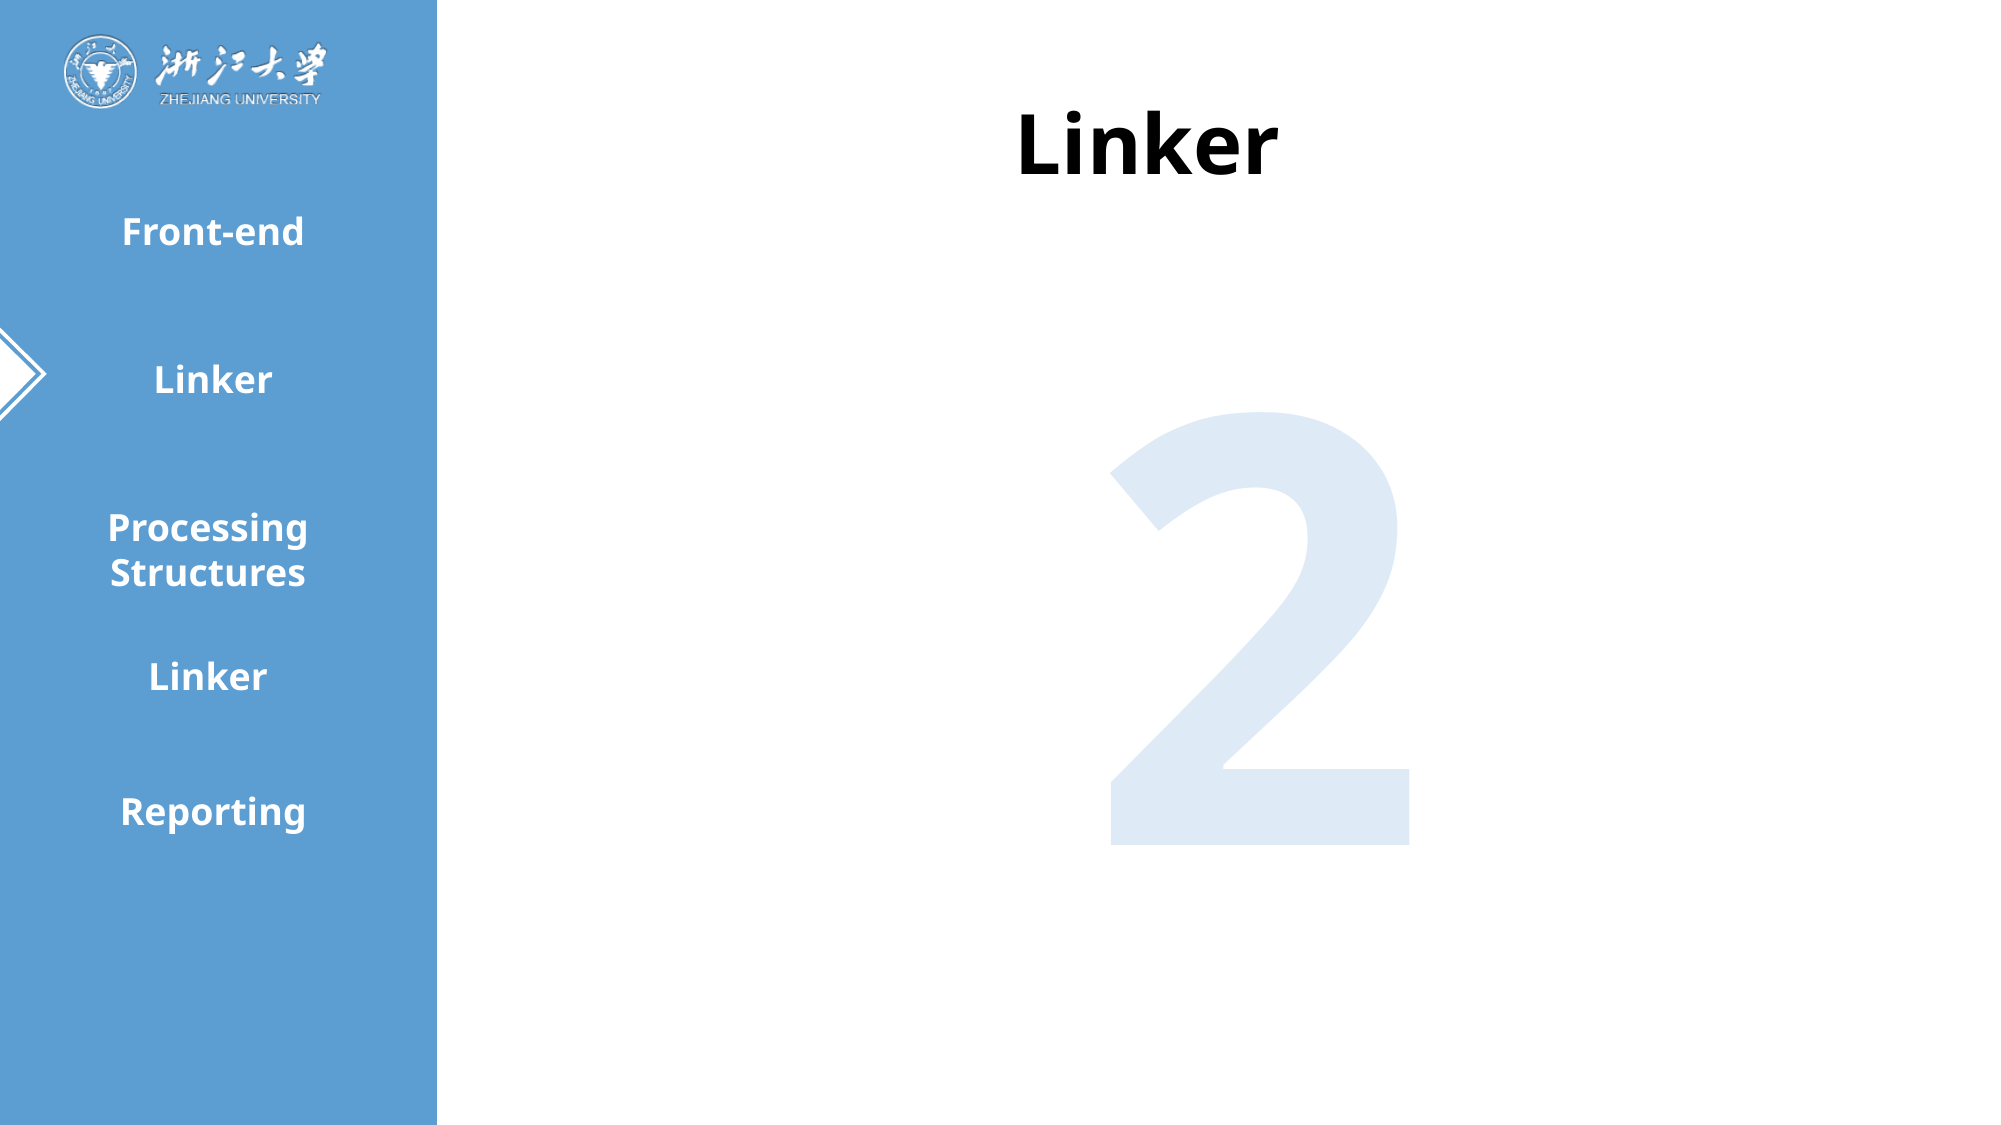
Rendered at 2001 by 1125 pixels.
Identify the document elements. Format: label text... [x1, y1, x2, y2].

picture [64, 33, 338, 113]
text_box Processing Structures [59, 496, 357, 602]
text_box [0, 340, 34, 408]
text_box Linker [999, 84, 1738, 199]
text_box Linker [64, 348, 362, 409]
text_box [617, 240, 1781, 981]
text_box Linker [59, 645, 357, 705]
text_box Reporting [64, 780, 362, 841]
text_box Front-end [64, 200, 362, 260]
text_box [0, 0, 438, 1125]
